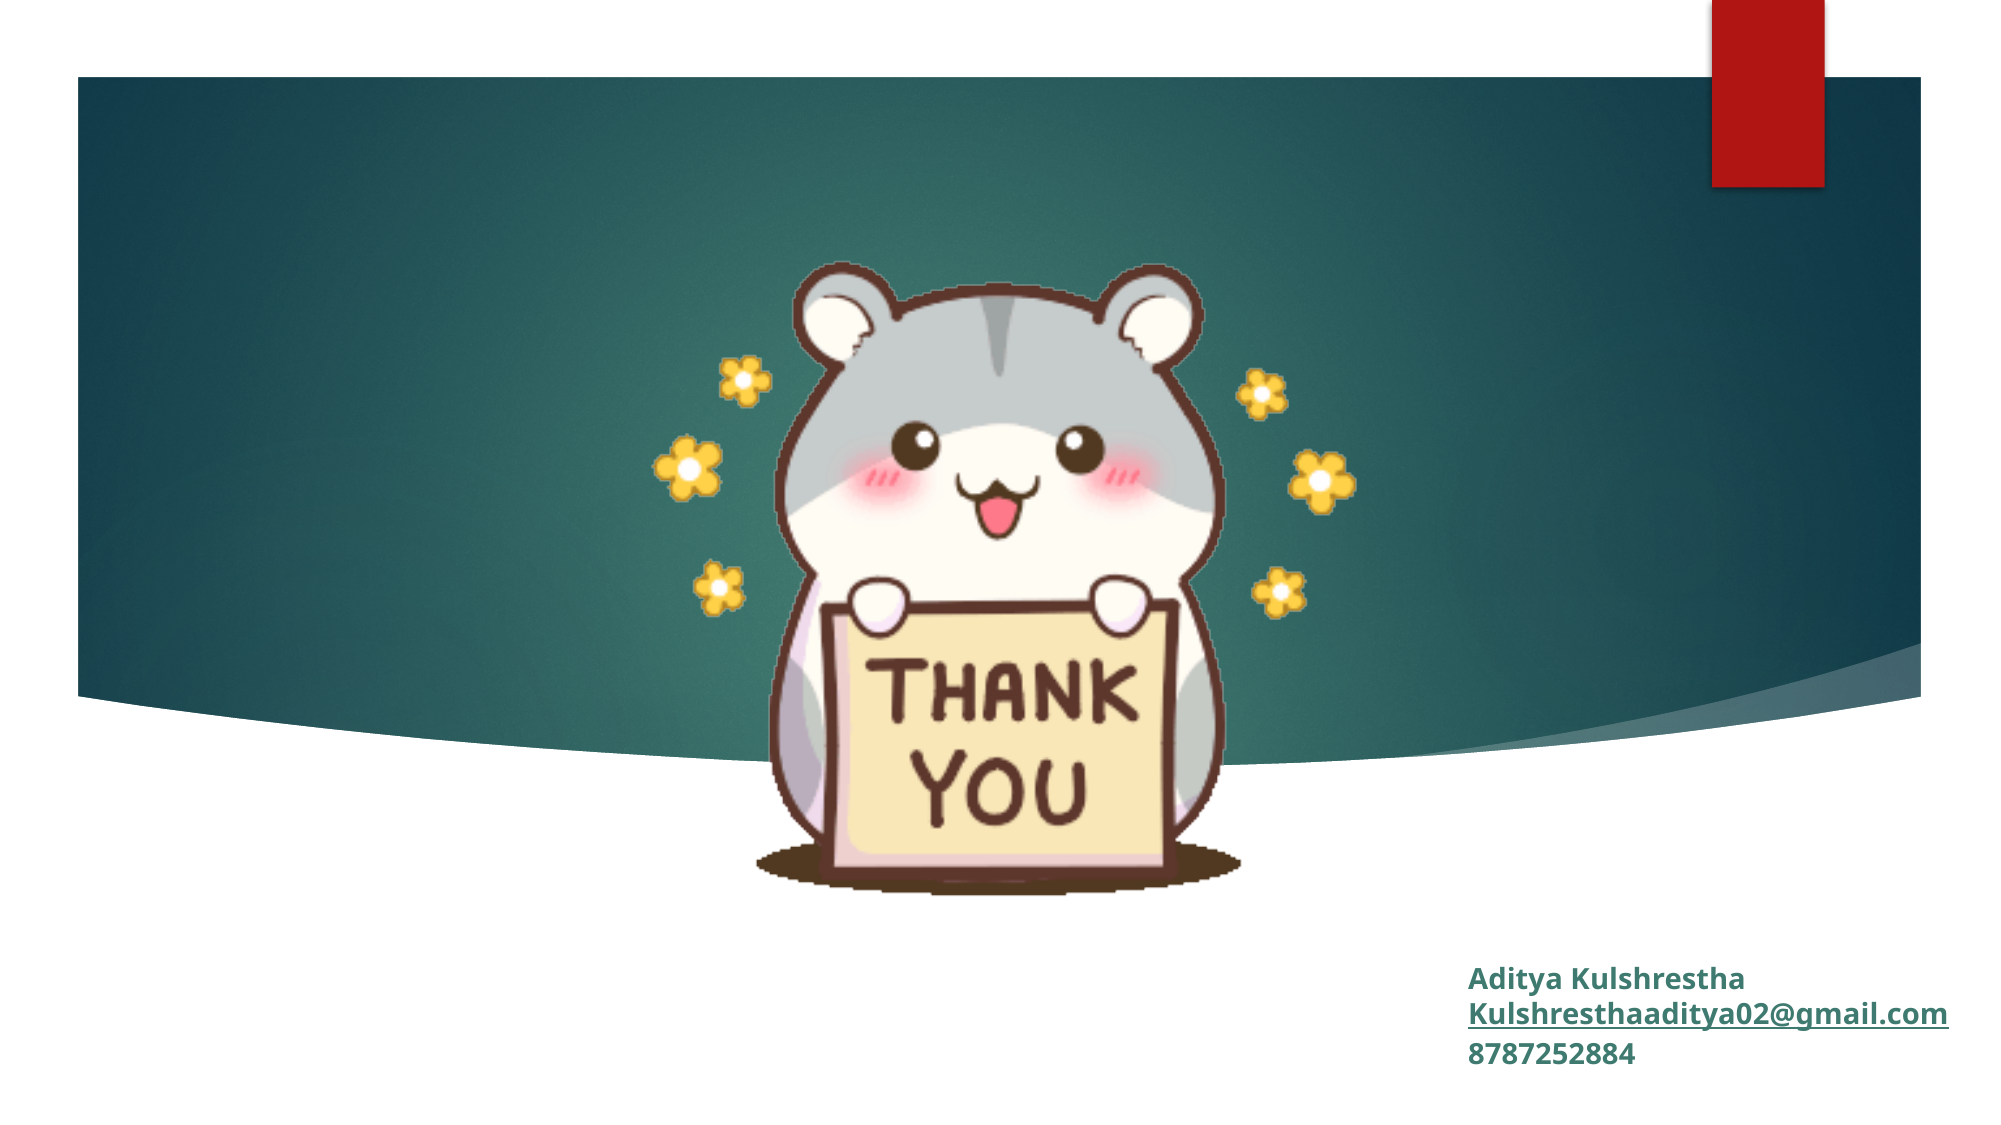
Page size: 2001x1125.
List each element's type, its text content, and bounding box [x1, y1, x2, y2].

text_box Aditya Kulshrestha Kulshresthaaditya02@gmail.com 8787252884 [1453, 953, 1964, 1078]
picture [517, 171, 1483, 954]
